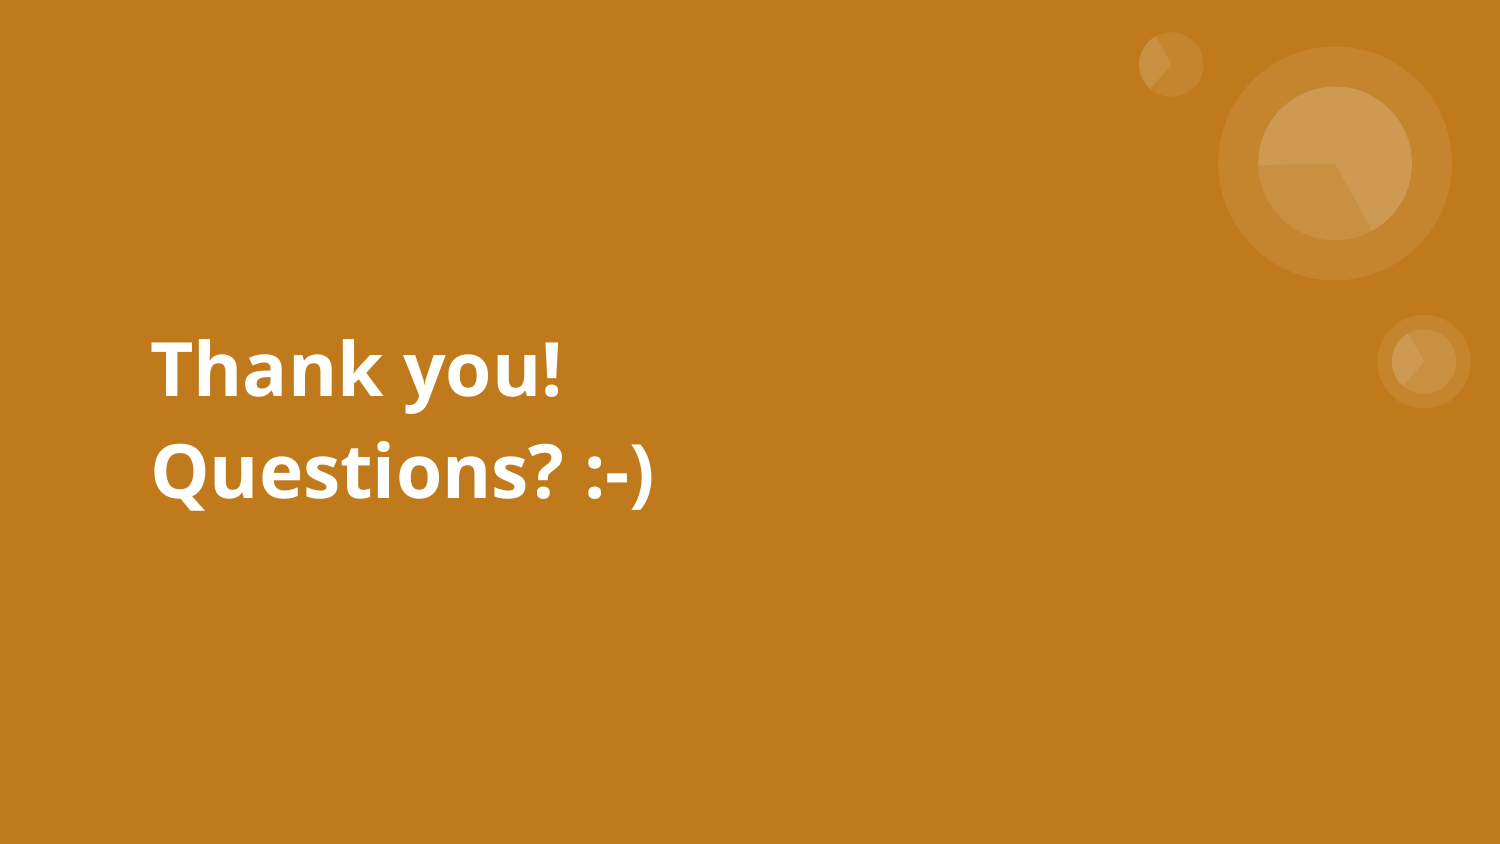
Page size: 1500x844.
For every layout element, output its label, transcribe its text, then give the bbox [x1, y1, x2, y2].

title Thank you! Questions? :-) [135, 125, 1097, 712]
